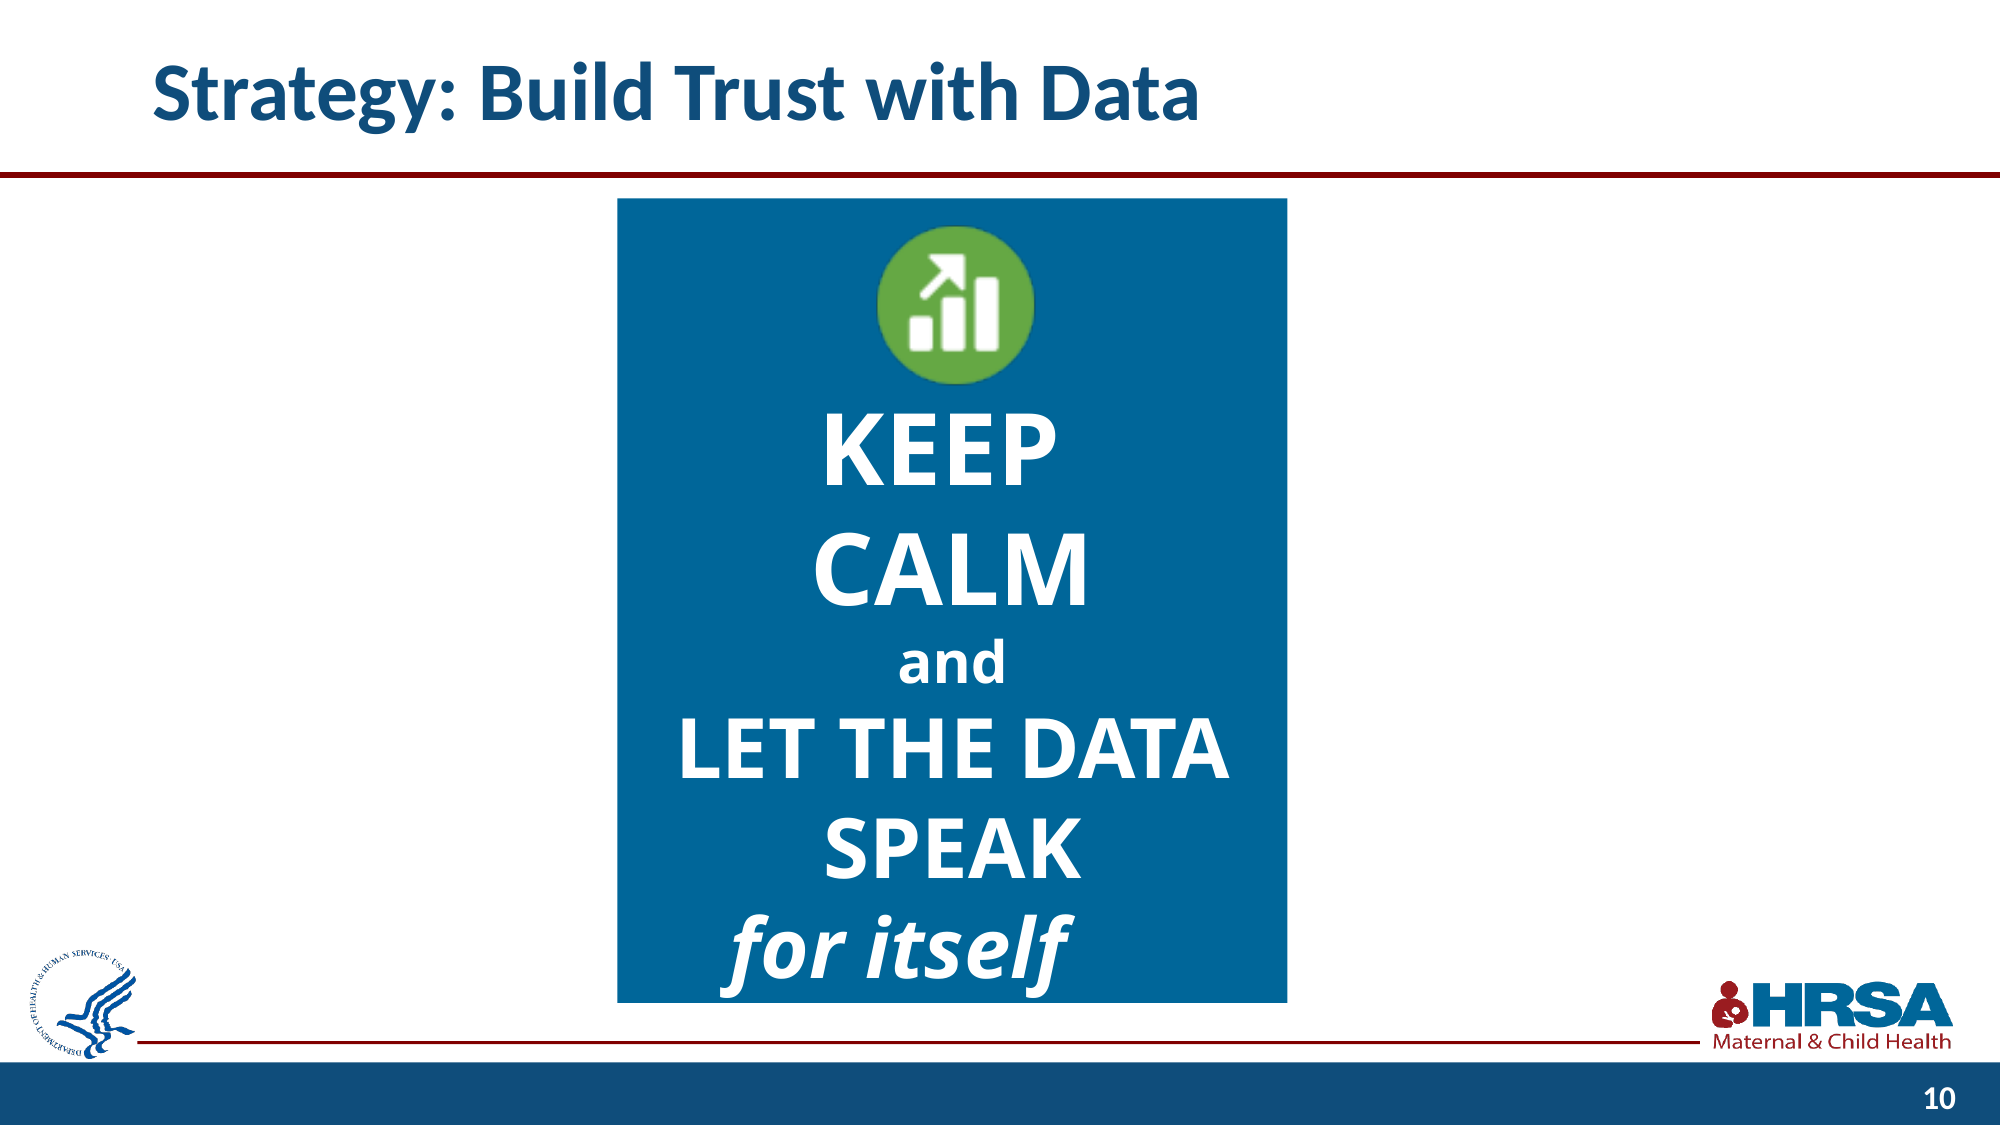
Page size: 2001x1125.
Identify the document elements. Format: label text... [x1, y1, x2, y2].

text_box KEEP CALM and LET THE DATA SPEAK for itself [617, 198, 1288, 1003]
picture [1822, 994, 1837, 1001]
picture [1849, 997, 1885, 1017]
slide_number 10 [1521, 1065, 1971, 1125]
picture [1922, 1000, 1929, 1010]
picture [1712, 981, 1953, 1049]
picture [1873, 981, 1953, 1022]
picture [877, 226, 1034, 384]
picture [24, 946, 141, 1062]
title Strategy: Build Trust with Data [137, 0, 1863, 175]
